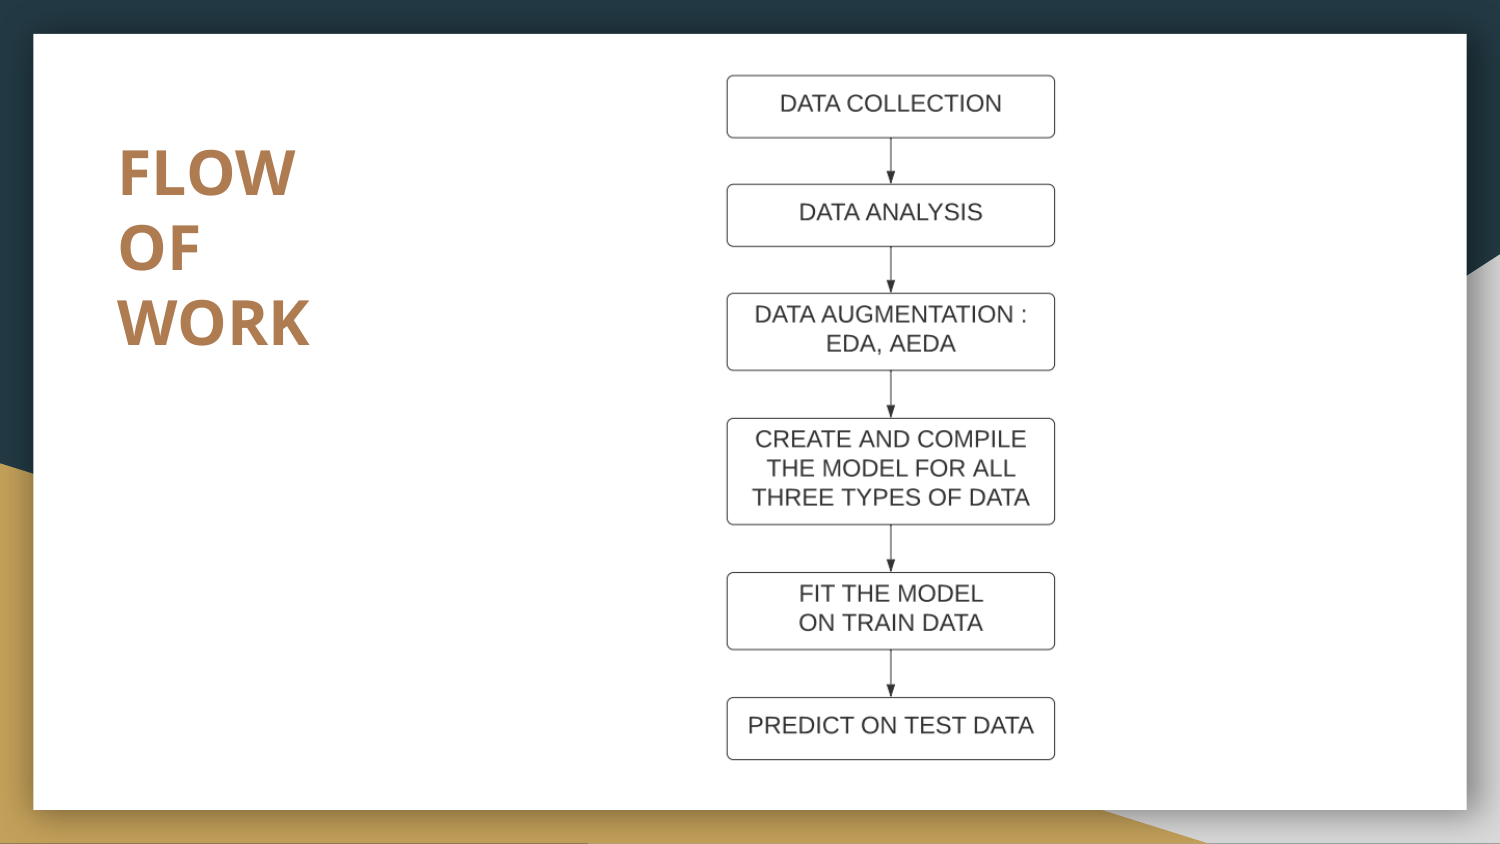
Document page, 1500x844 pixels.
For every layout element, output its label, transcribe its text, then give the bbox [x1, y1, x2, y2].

picture [654, 59, 1135, 784]
title FLOW OF WORK [102, 117, 350, 452]
